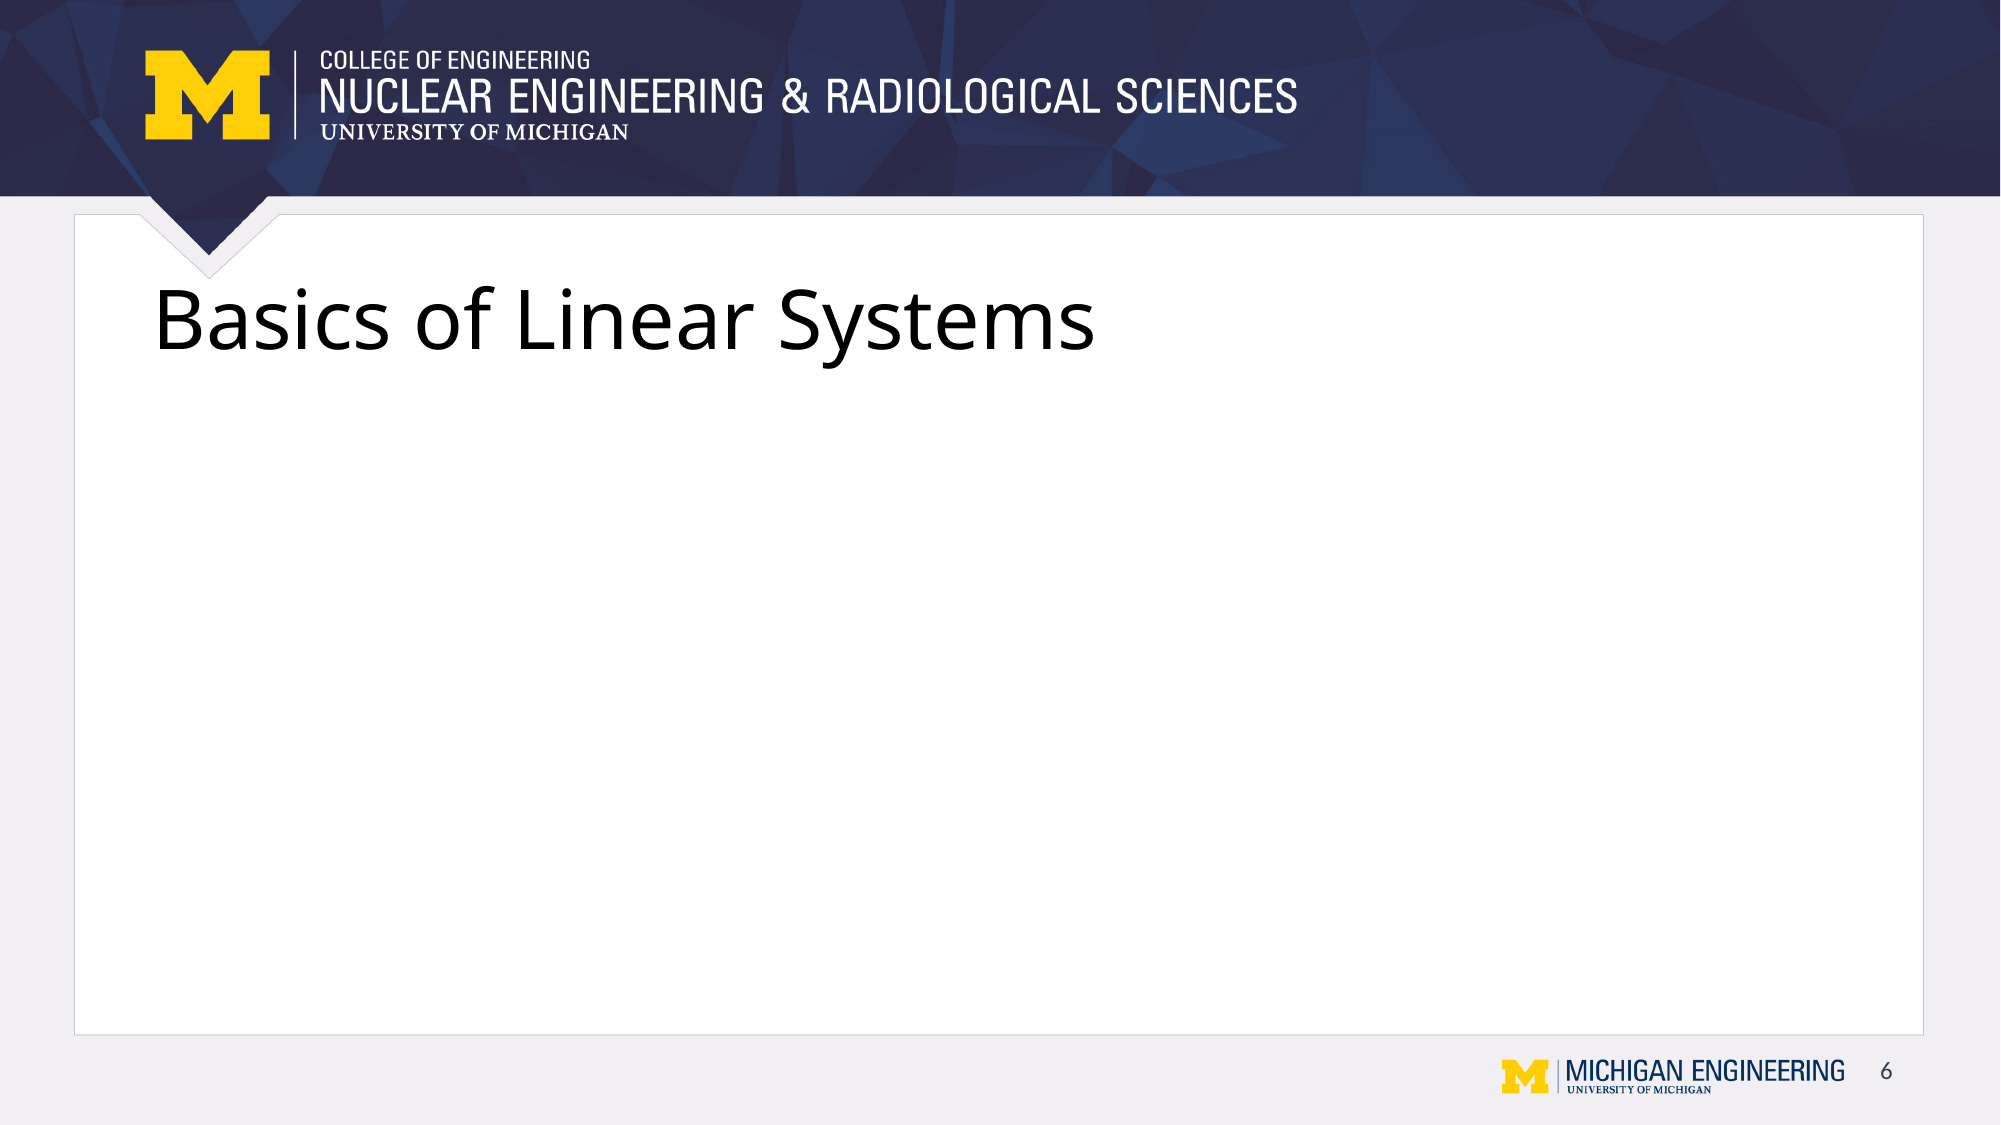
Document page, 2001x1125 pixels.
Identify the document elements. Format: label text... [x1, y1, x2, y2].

picture [0, 0, 2001, 1125]
title Basics of Linear Systems [137, 269, 1863, 375]
